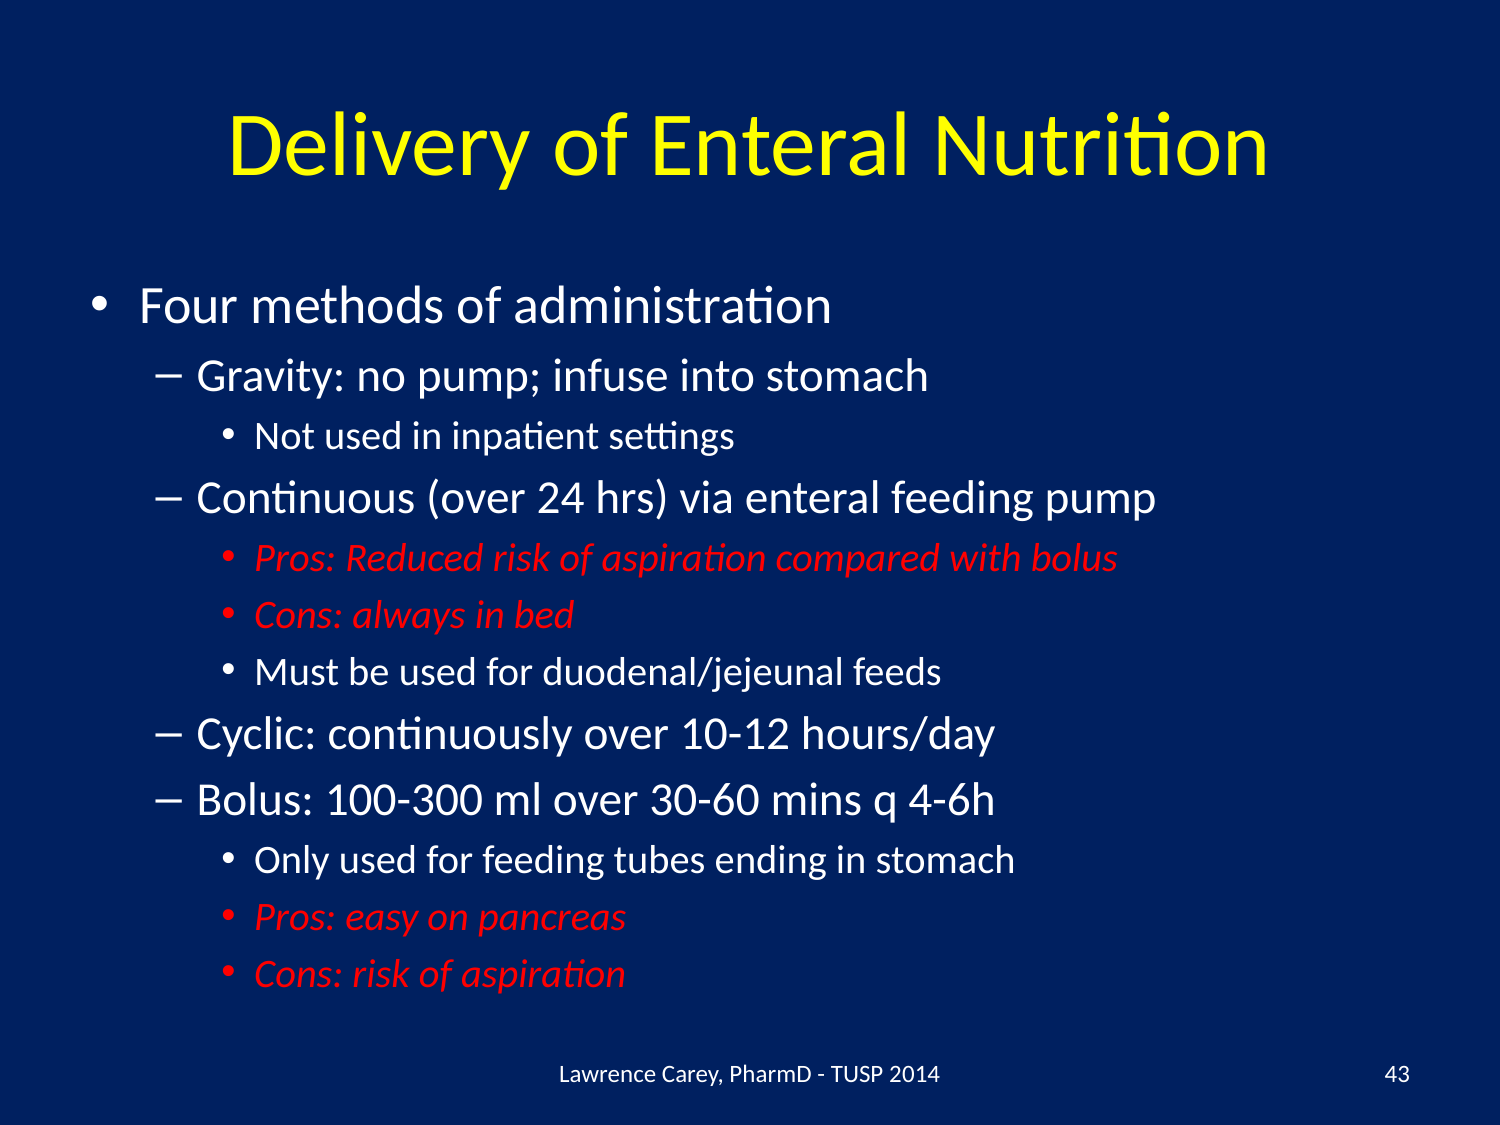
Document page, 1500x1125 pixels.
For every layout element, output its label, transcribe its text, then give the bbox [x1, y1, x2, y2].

title Delivery of Enteral Nutrition [75, 45, 1425, 233]
slide_number 43 [1074, 1042, 1425, 1103]
list Four methods of administration Gravity: no pump; infuse into stomach Not used in inpatient settings Continuous (over 24 hrs) via enteral feeding pump Pros: Reduced risk of aspiration compared with bolus Cons: always in bed Must be used for duodenal/jejeunal feeds Cyclic: continuously over 10-12 hours/day Bolus: 100-300 ml over 30-60 mins q 4-6h Only used for feeding tubes ending in stomach Pros: easy on pancreas Cons: risk of aspiration [75, 262, 1425, 1005]
footer Lawrence Carey, PharmD - TUSP 2014 [512, 1042, 988, 1103]
